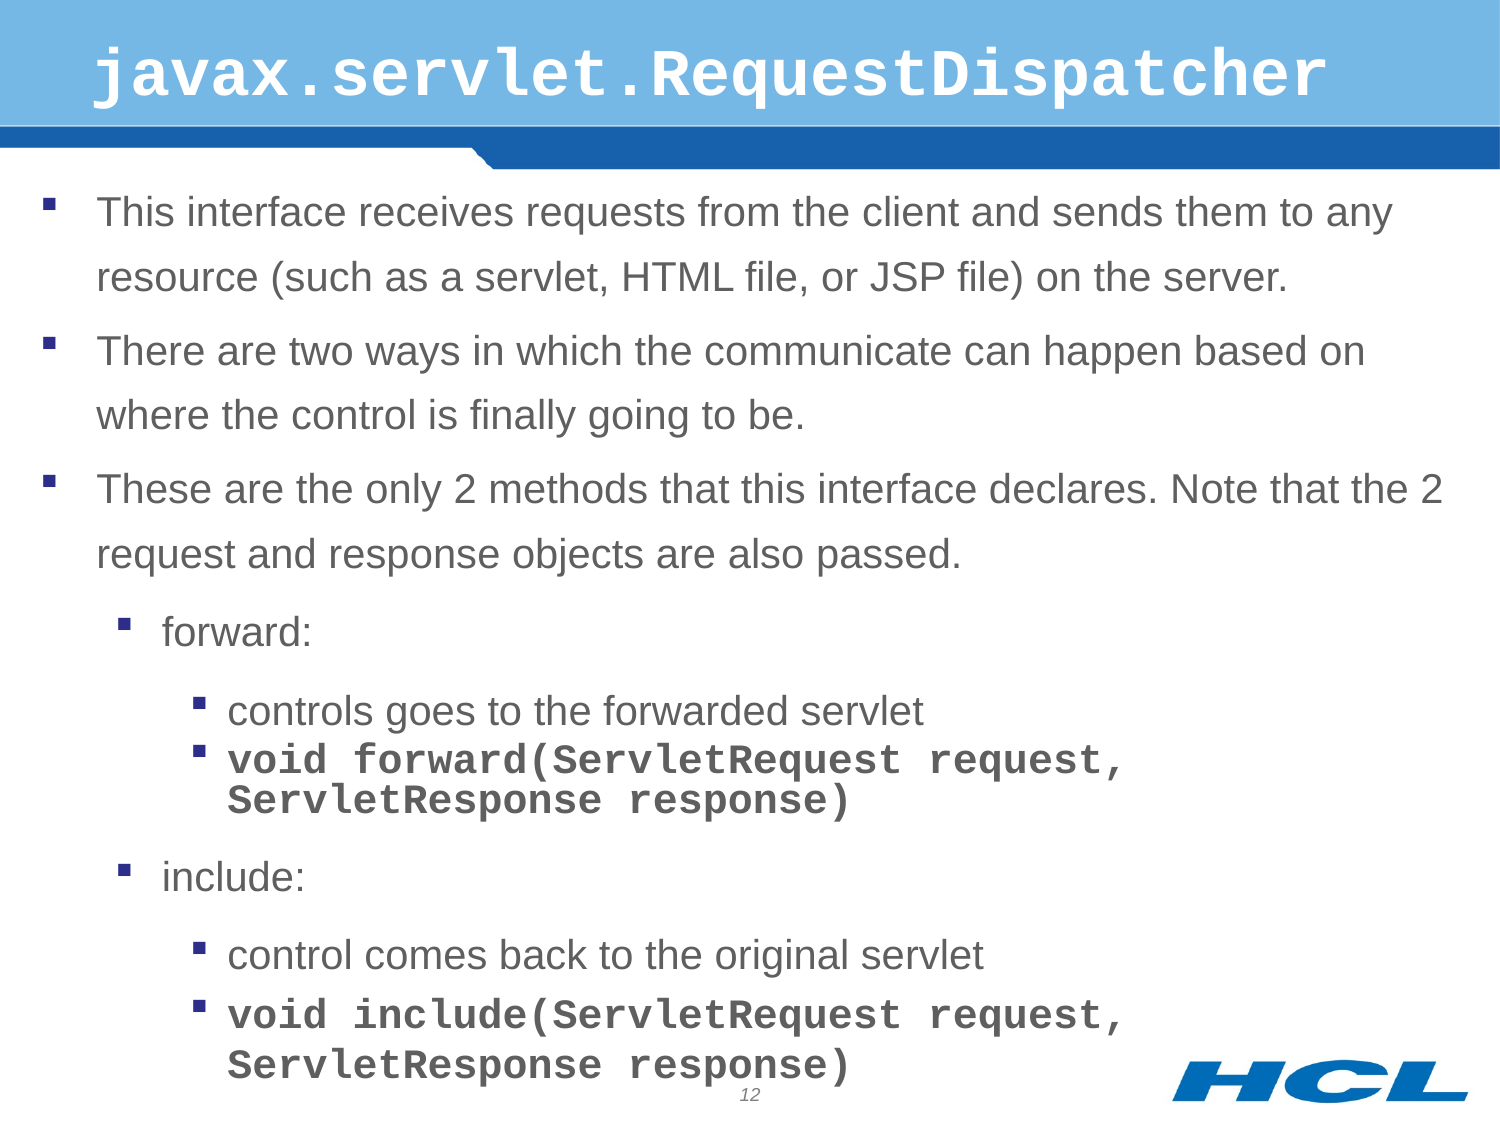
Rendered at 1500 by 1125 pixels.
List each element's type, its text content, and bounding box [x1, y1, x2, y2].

list This interface receives requests from the client and sends them to any resource (such as a servlet, HTML file, or JSP file) on the server. There are two ways in which the communicate can happen based on where the control is finally going to be. These are the only 2 methods that this interface declares. Note that the 2 request and response objects are also passed. forward: controls goes to the forwarded servlet void forward(ServletRequest request, ServletResponse response) include: control comes back to the original servlet void include(ServletRequest request, ServletResponse response) [24, 162, 1488, 1063]
picture [0, 0, 1500, 188]
picture [1140, 1050, 1500, 1109]
slide_number 12 [574, 1074, 926, 1115]
title javax.servlet.RequestDispatcher [74, 0, 1426, 138]
